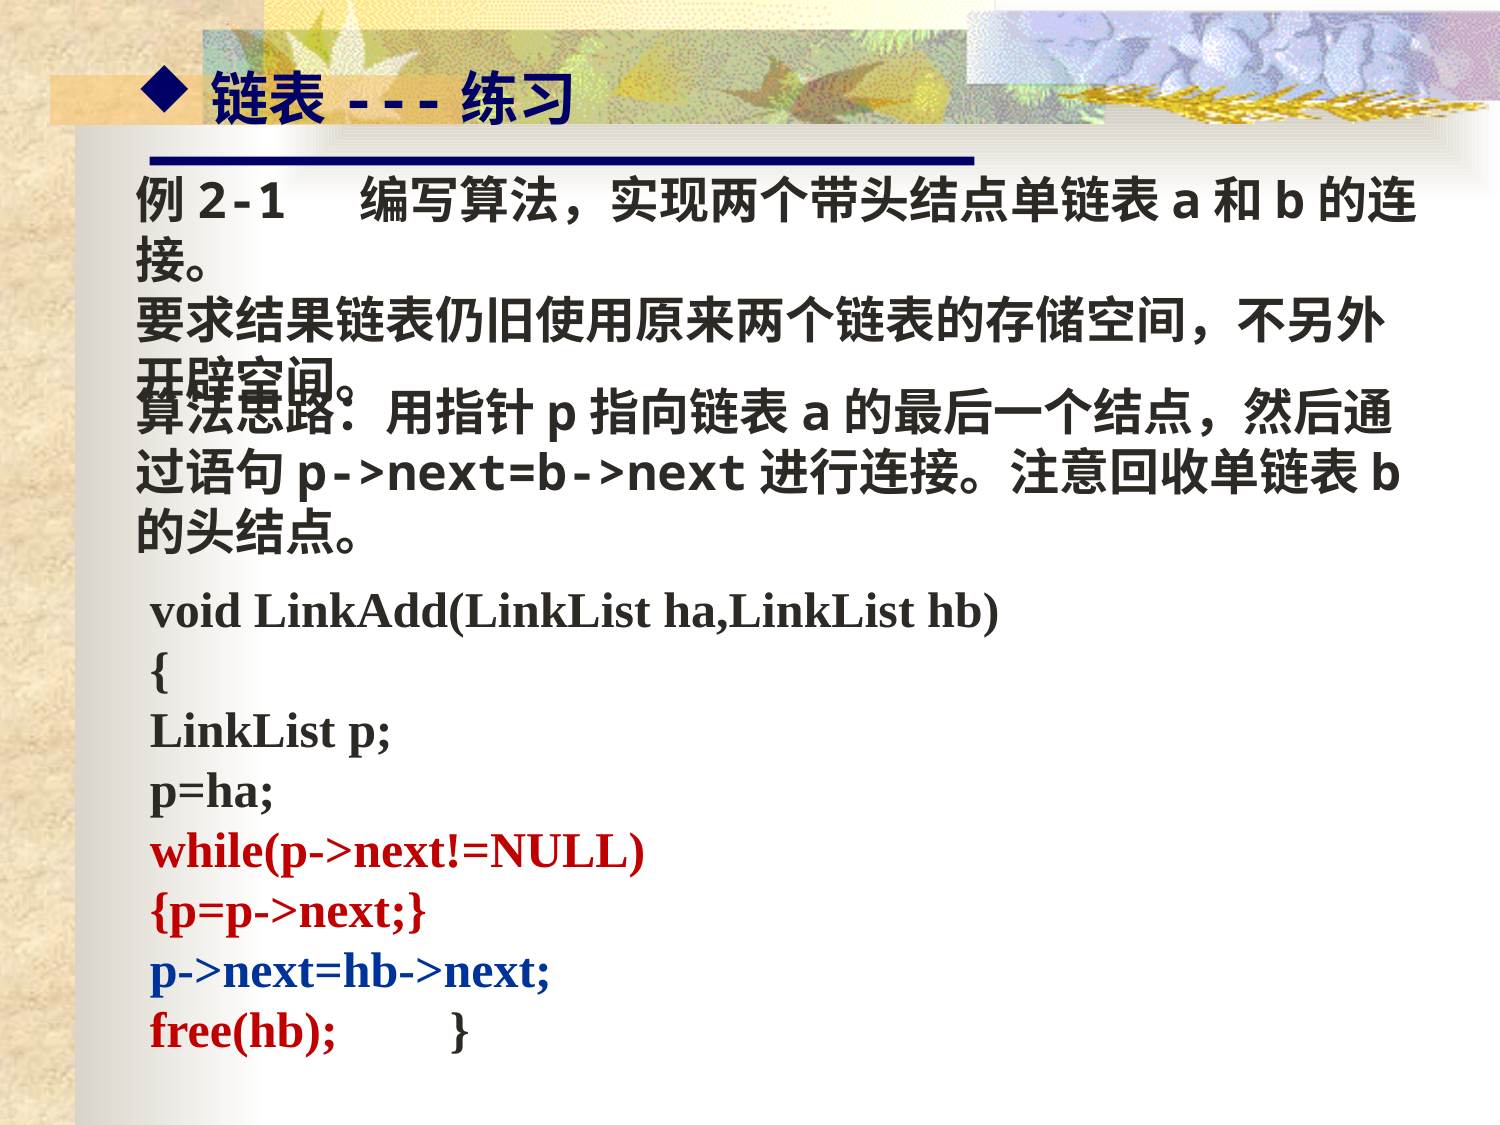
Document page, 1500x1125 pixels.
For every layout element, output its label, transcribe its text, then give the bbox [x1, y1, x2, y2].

text_box 算法思路：用指针p指向链表a的最后一个结点，然后通过语句p->next=b->next进行连接。注意回收单链表b的头结点。 [120, 373, 1447, 569]
text_box 链表---练习 [120, 54, 993, 140]
text_box void LinkAdd(LinkList ha,LinkList hb) { LinkList p; p=ha; while(p->next!=NULL) {p=p->next;} p->next=hb->next; free(hb); } [135, 570, 1461, 1066]
picture [0, 0, 1500, 1125]
text_box 例2-1 编写算法，实现两个带头结点单链表a和b的连接。 要求结果链表仍旧使用原来两个链表的存储空间，不另外开辟空间。 [120, 160, 1447, 373]
